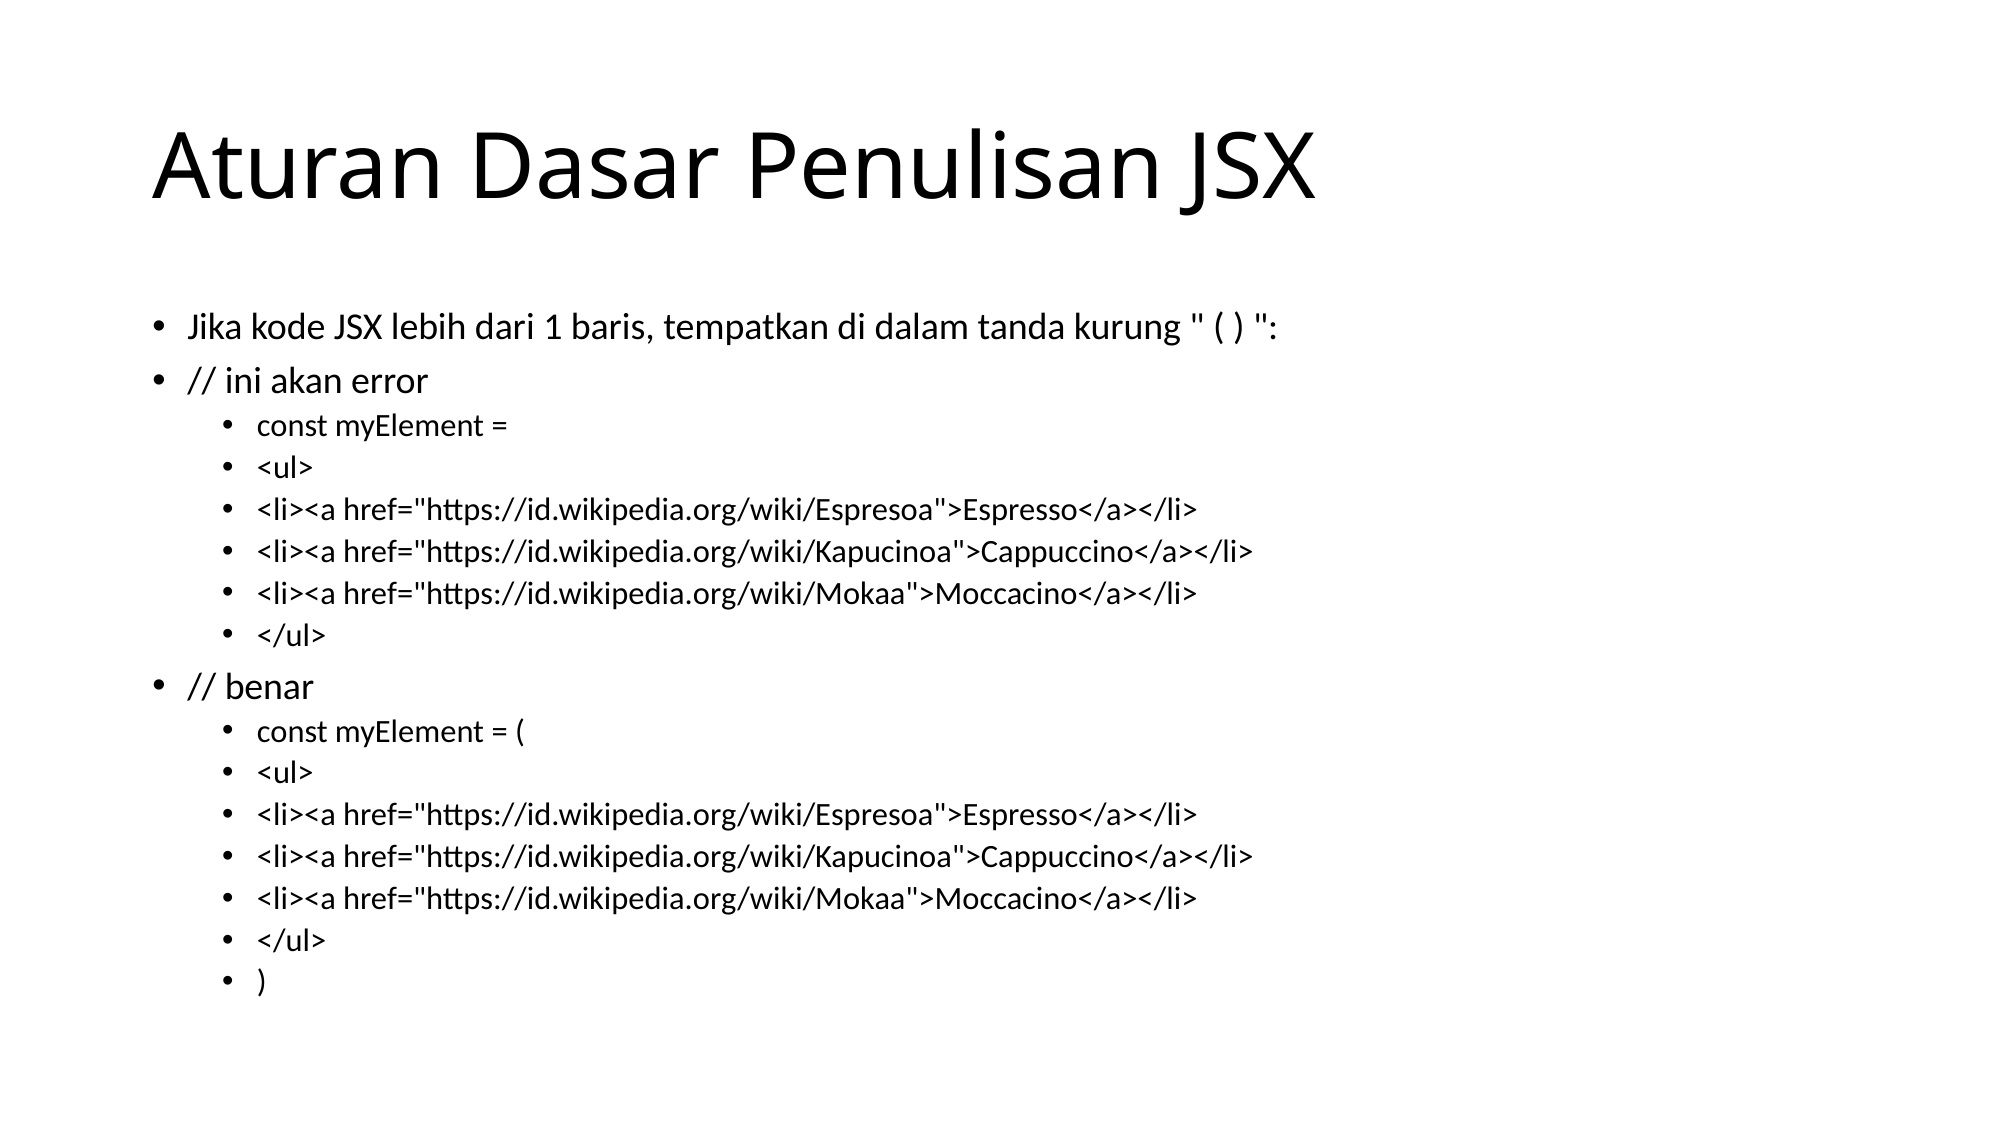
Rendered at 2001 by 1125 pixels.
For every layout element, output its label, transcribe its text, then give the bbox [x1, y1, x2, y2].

list Jika kode JSX lebih dari 1 baris, tempatkan di dalam tanda kurung " ( ) ": // ini akan error const myElement = <ul> <li><a href="https://id.wikipedia.org/wiki/Espresoa">Espresso</a></li> <li><a href="https://id.wikipedia.org/wiki/Kapucinoa">Cappuccino</a></li> <li><a href="https://id.wikipedia.org/wiki/Mokaa">Moccacino</a></li> </ul> // benar const myElement = ( <ul> <li><a href="https://id.wikipedia.org/wiki/Espresoa">Espresso</a></li> <li><a href="https://id.wikipedia.org/wiki/Kapucinoa">Cappuccino</a></li> <li><a href="https://id.wikipedia.org/wiki/Mokaa">Moccacino</a></li> </ul> ) [137, 299, 1863, 1014]
title Aturan Dasar Penulisan JSX [137, 59, 1863, 278]
